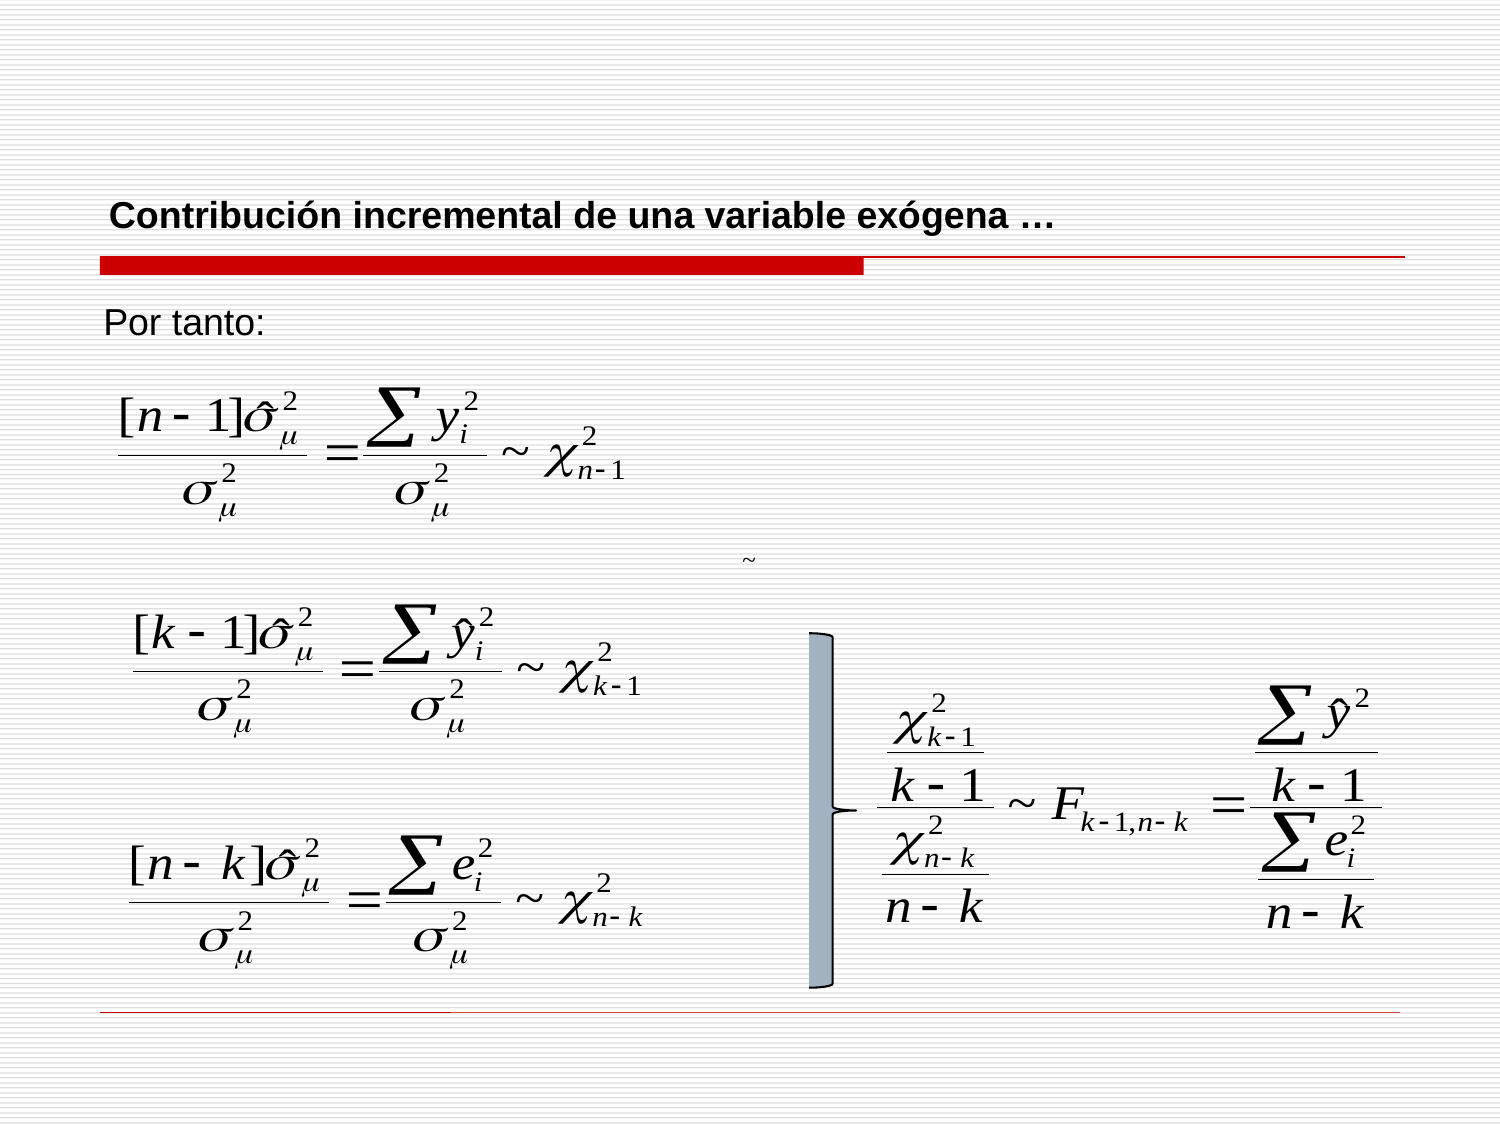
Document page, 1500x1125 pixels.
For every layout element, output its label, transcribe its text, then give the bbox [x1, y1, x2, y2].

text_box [867, 673, 1396, 941]
picture [0, 0, 1500, 1125]
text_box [109, 378, 632, 532]
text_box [738, 555, 762, 569]
text_box Por tanto: [88, 290, 643, 351]
text_box Contribución incremental de una variable exógena … [94, 137, 1407, 244]
text_box [809, 633, 857, 988]
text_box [119, 825, 656, 980]
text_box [123, 594, 651, 749]
